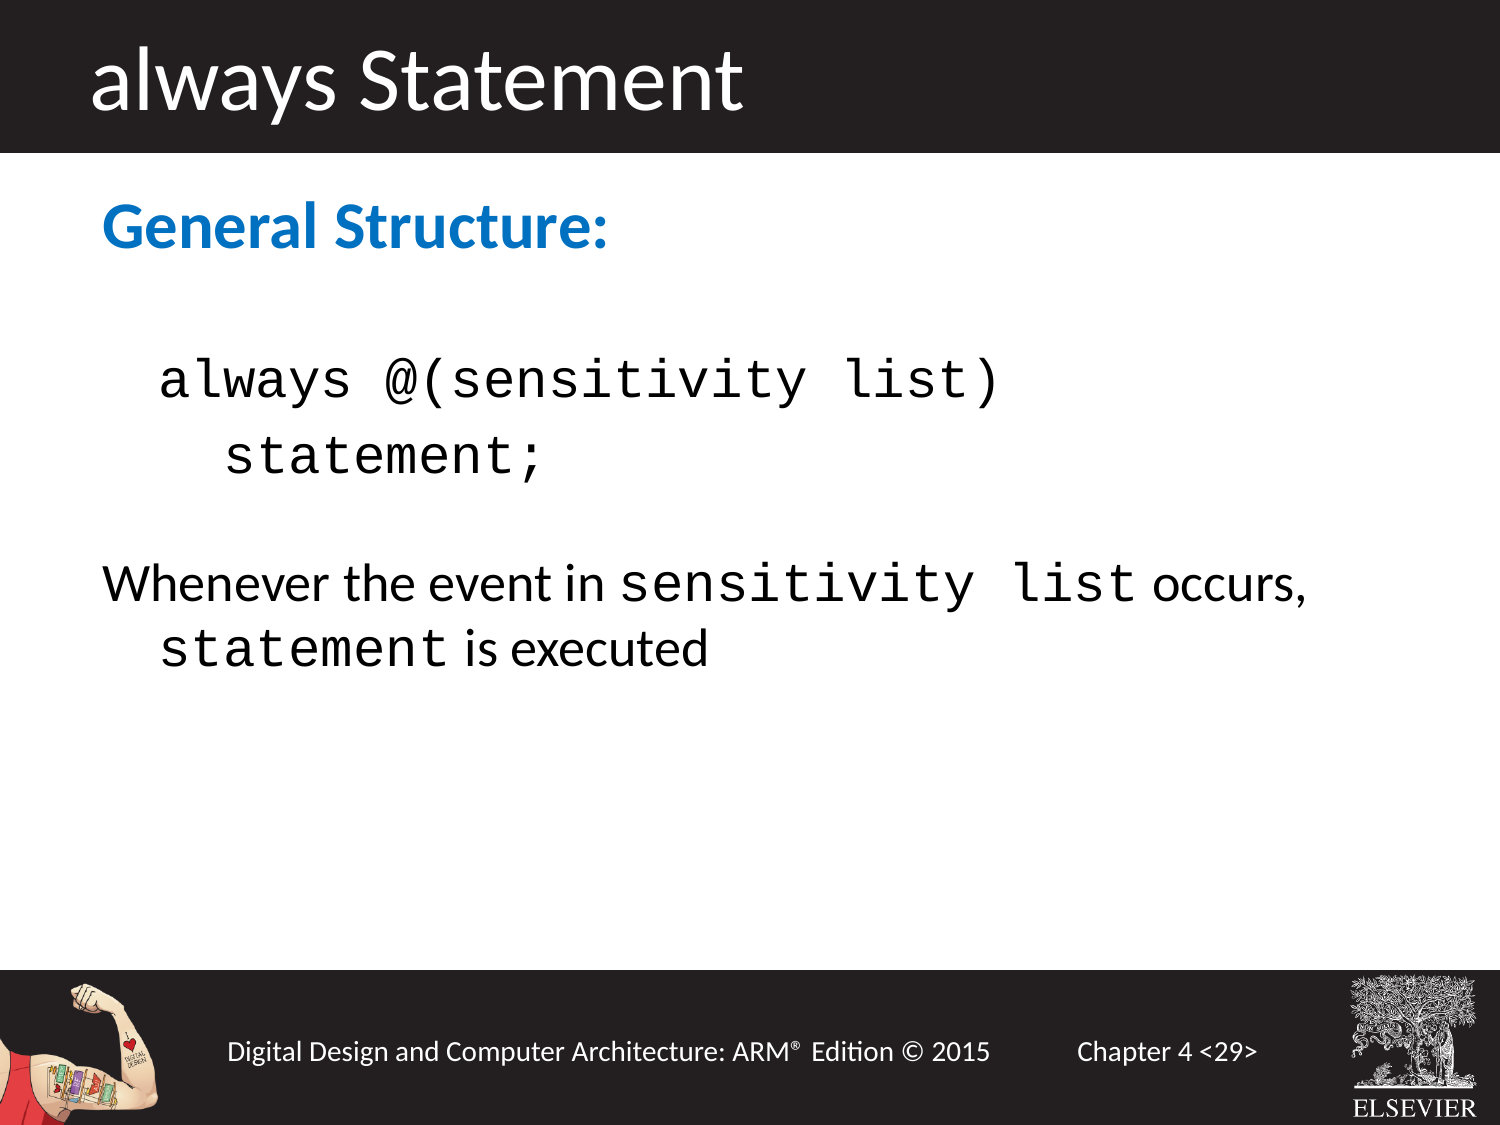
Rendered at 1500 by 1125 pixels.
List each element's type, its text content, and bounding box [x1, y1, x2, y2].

picture [0, 979, 163, 1125]
text_box General Structure: always @(sensitivity list) statement; Whenever the event in sensitivity list occurs, statement is executed [87, 174, 1450, 404]
picture [1350, 974, 1477, 1117]
text_box General Structure: always @(sensitivity list) statement; Whenever the event in sensitivity list occurs, statement is executed [87, 405, 1450, 1025]
text_box always Statement [75, 11, 1375, 136]
